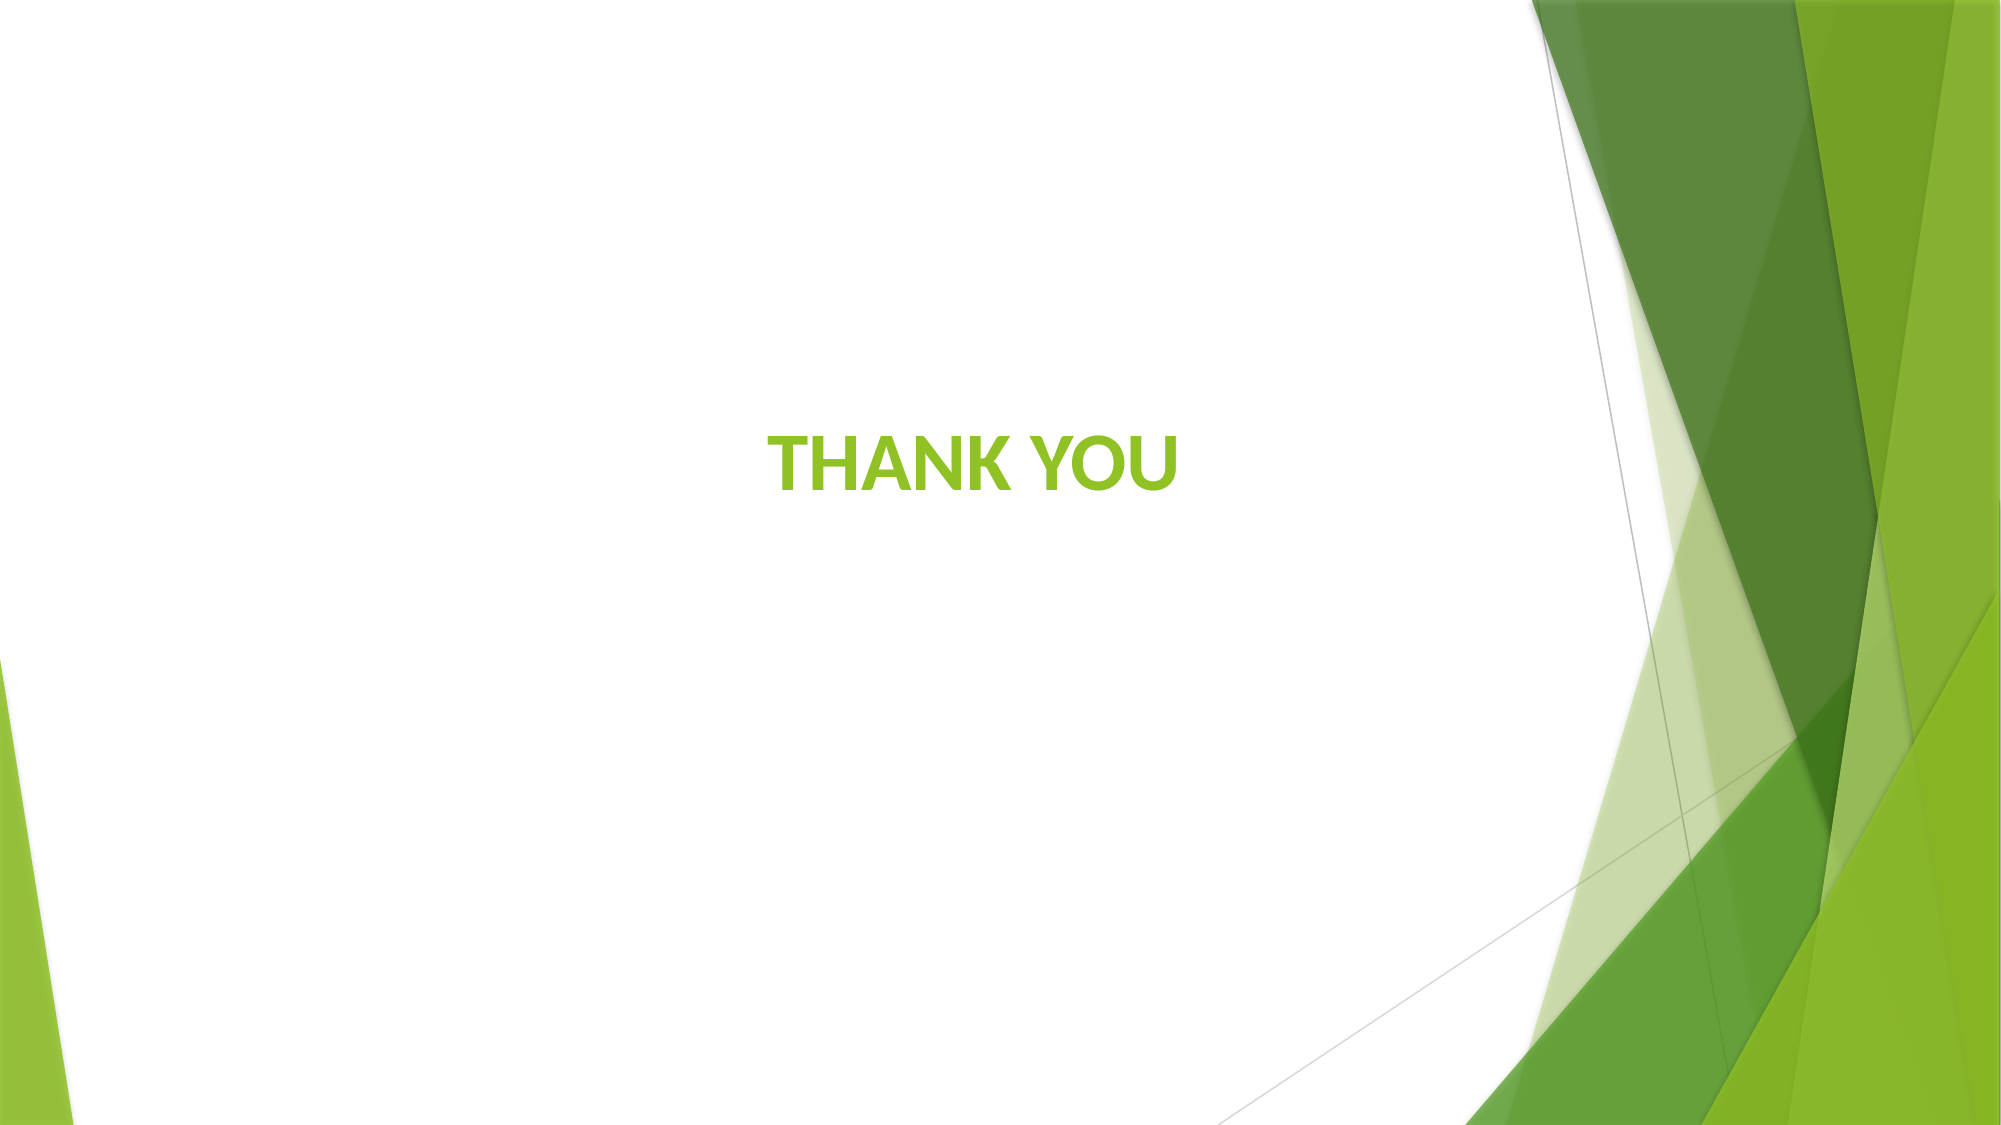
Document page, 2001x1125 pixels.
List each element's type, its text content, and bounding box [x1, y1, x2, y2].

text_box THANK YOU [69, 399, 1879, 515]
